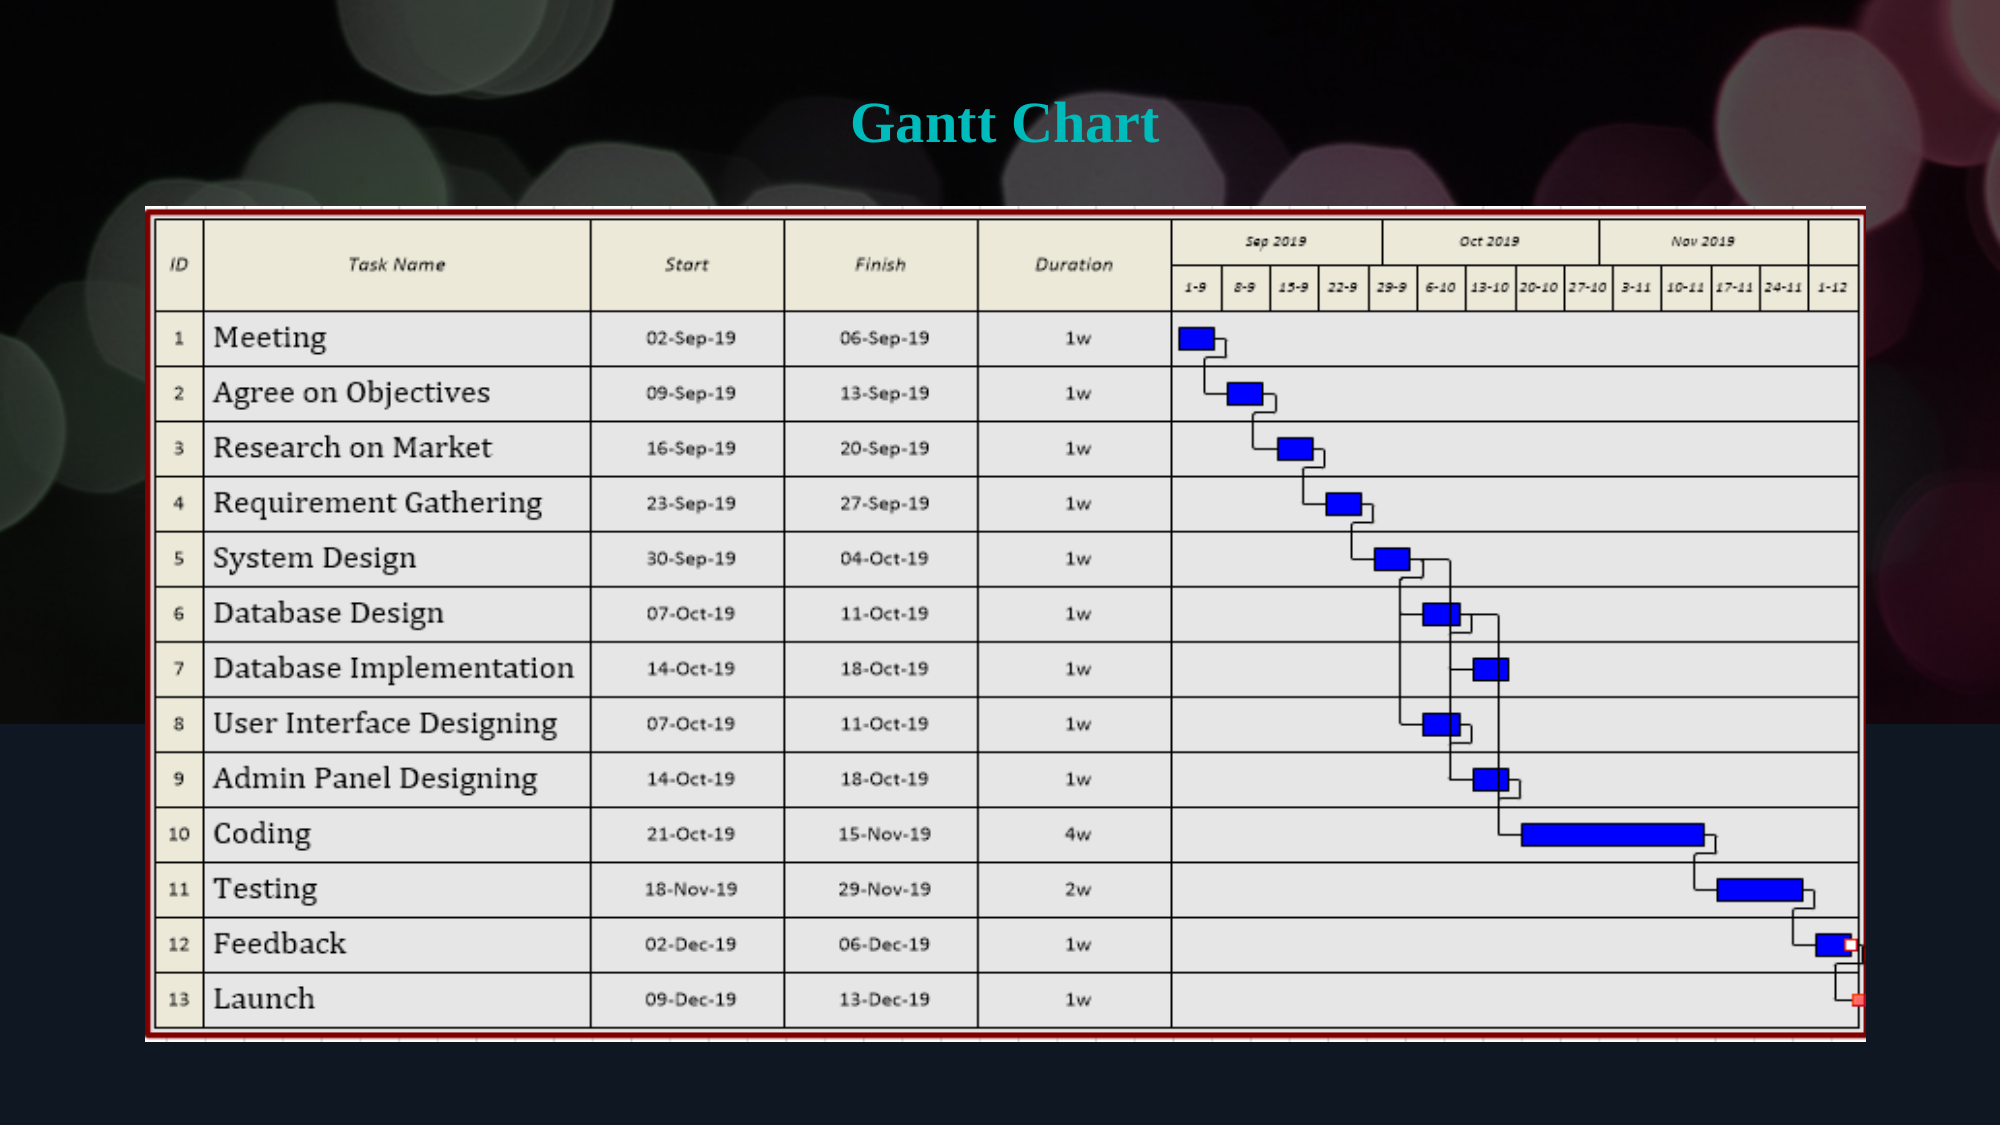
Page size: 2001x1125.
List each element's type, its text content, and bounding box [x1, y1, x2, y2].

subtitle Gantt Chart [255, 83, 1756, 160]
picture [0, 0, 2000, 1042]
